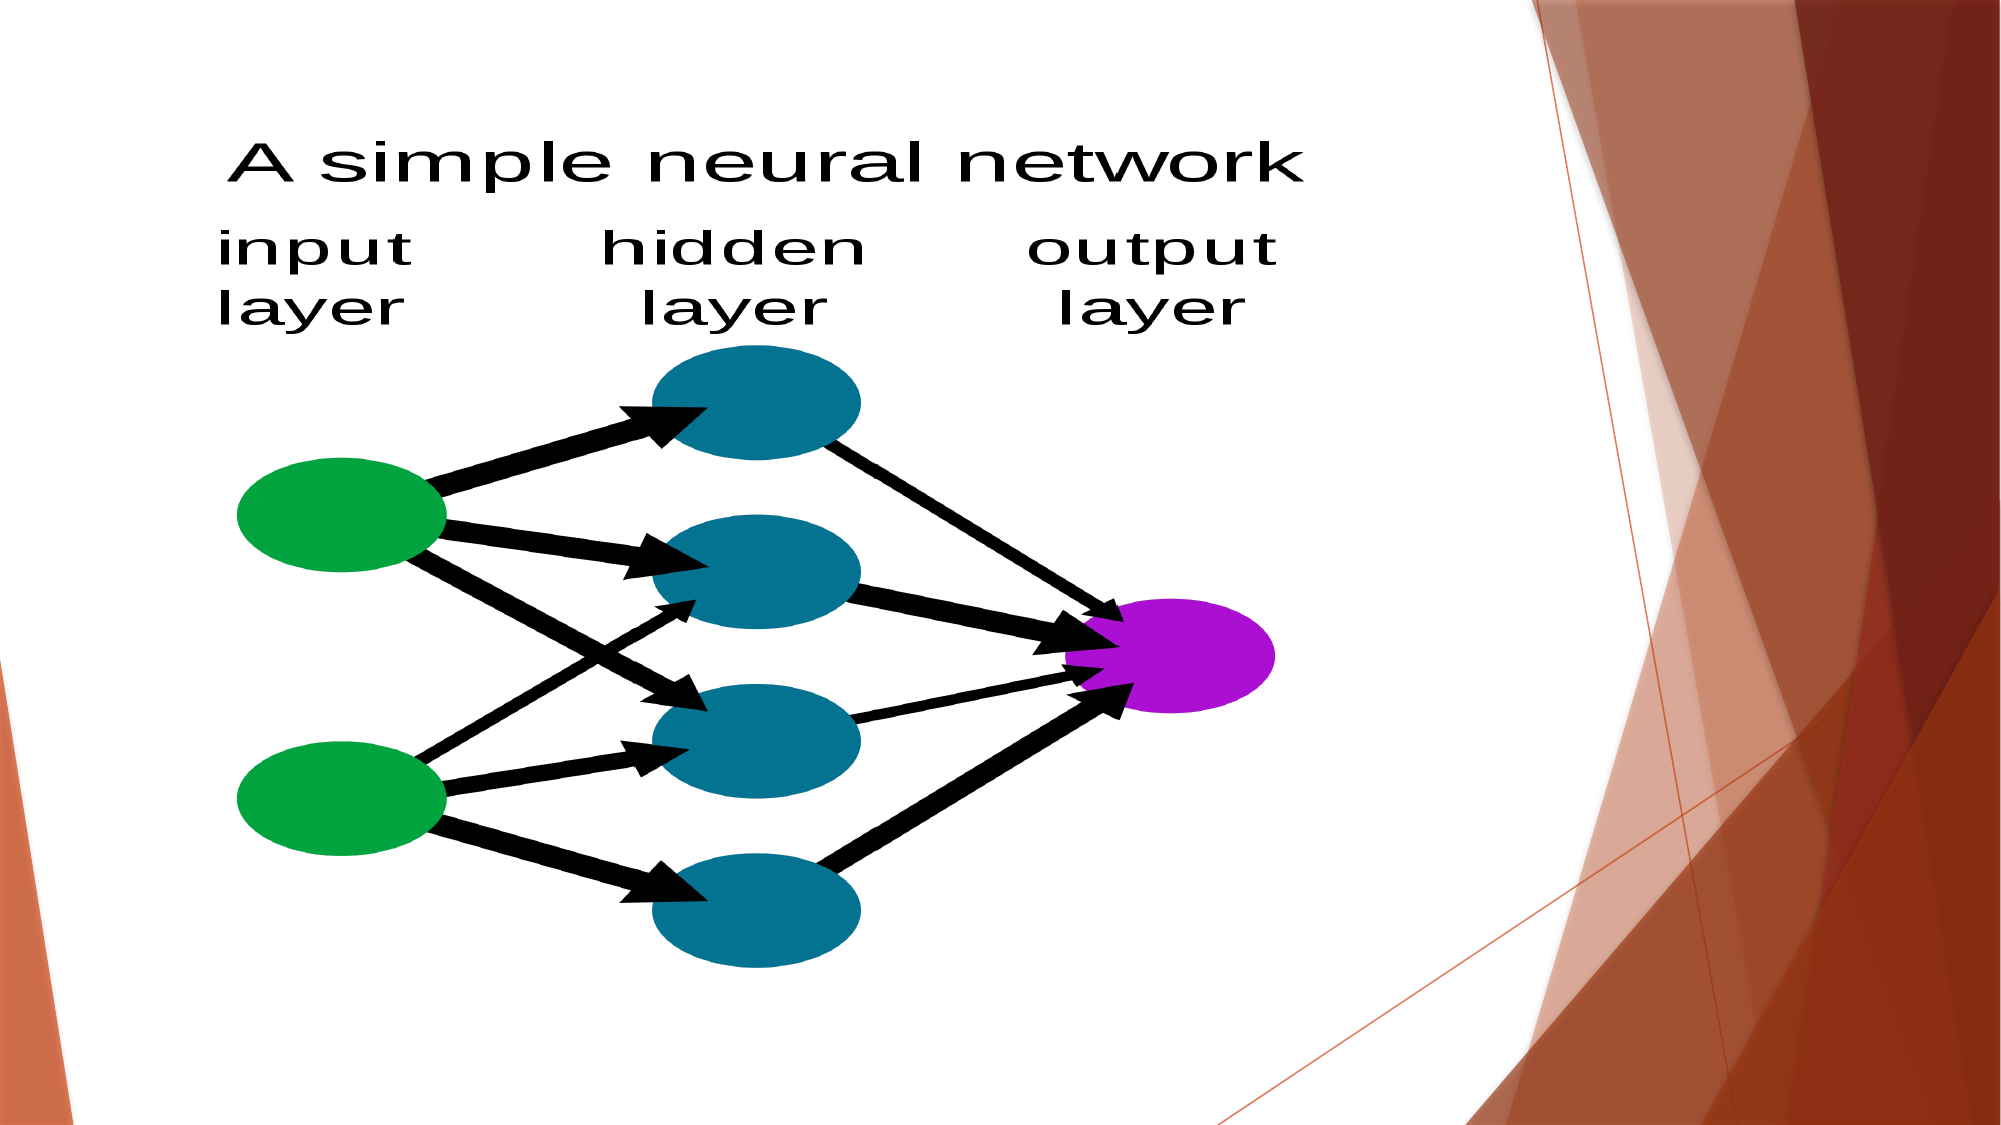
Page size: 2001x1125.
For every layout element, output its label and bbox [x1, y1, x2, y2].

picture [153, 123, 1360, 1001]
